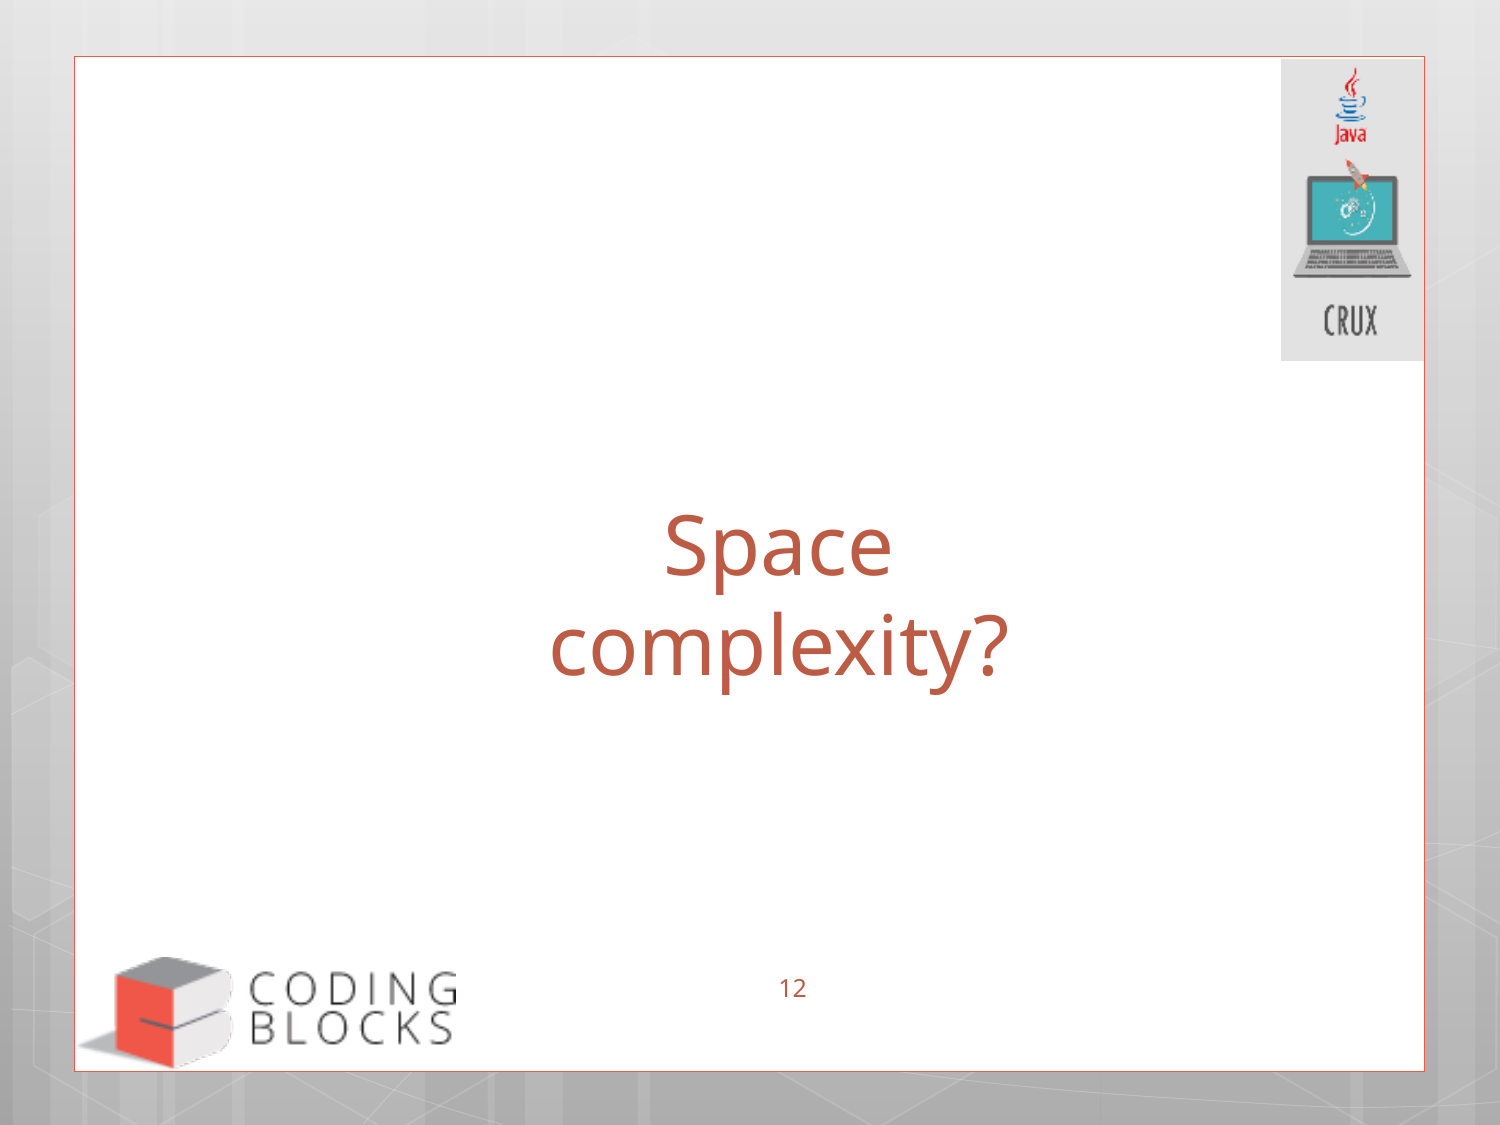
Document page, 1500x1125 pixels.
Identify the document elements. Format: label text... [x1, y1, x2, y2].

footer 12 [763, 960, 1352, 1020]
picture [74, 957, 456, 1071]
picture [1281, 59, 1424, 361]
title Space complexity? [206, 475, 1352, 700]
